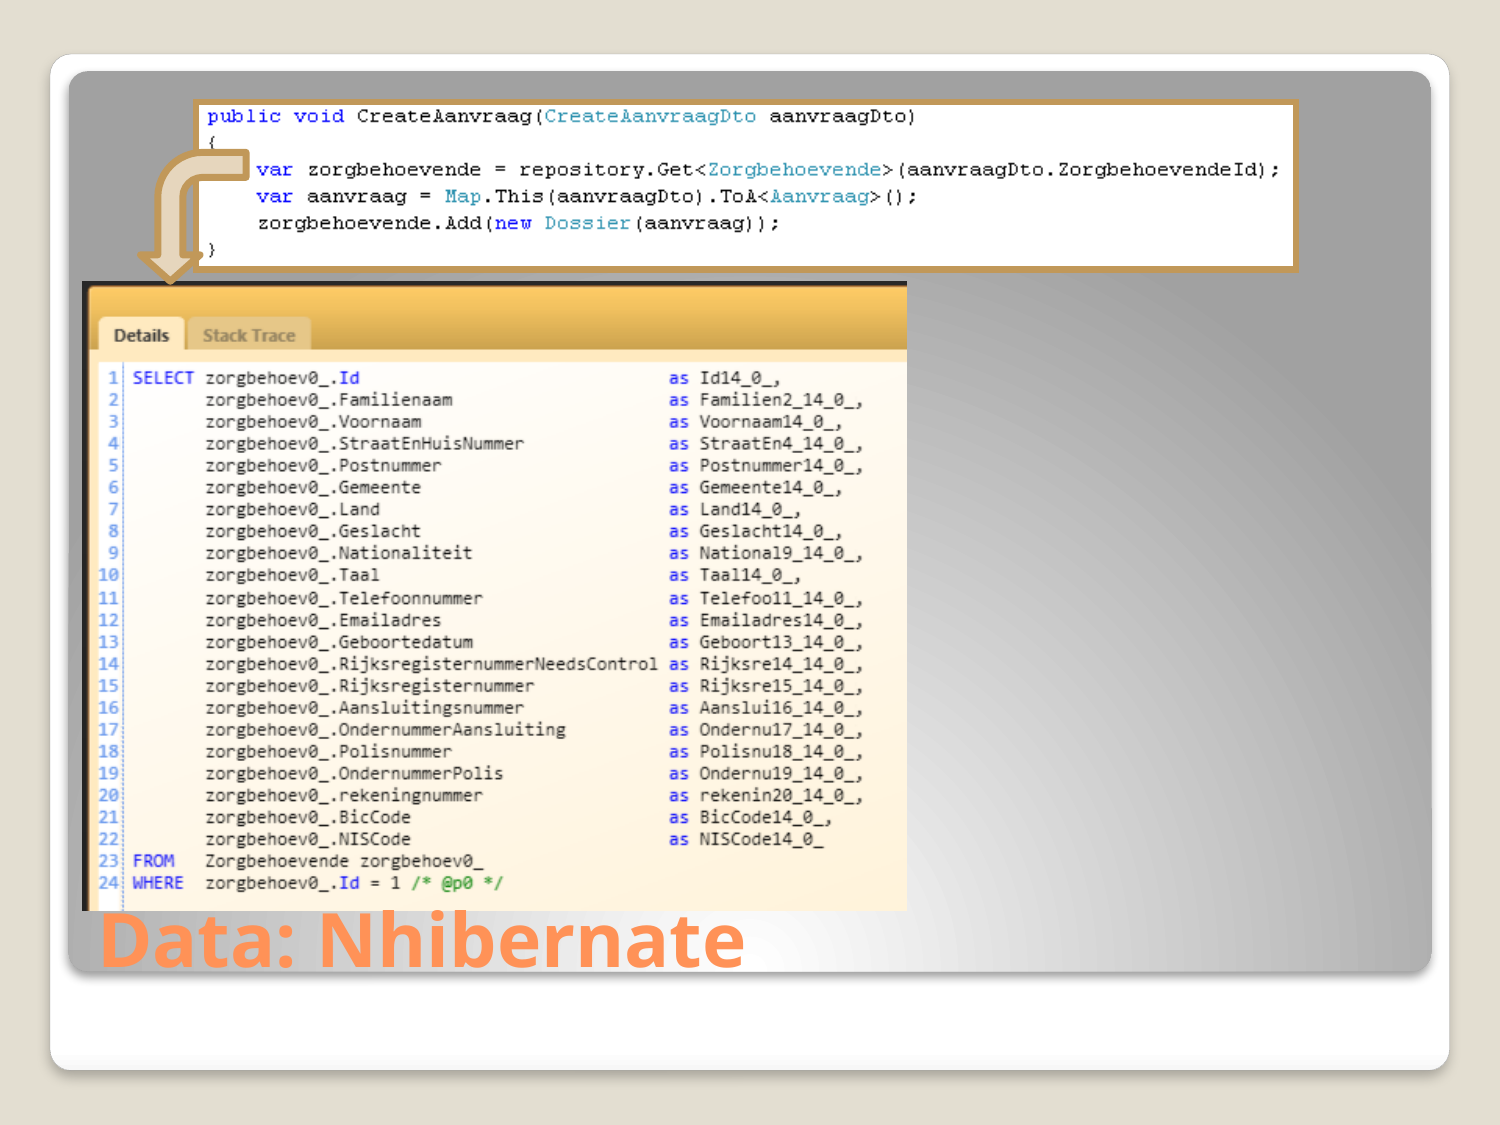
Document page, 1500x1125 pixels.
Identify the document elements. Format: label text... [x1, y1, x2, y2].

title Data: Nhibernate [82, 817, 1425, 990]
picture [198, 105, 1294, 267]
picture [81, 280, 908, 912]
text_box [137, 150, 191, 279]
